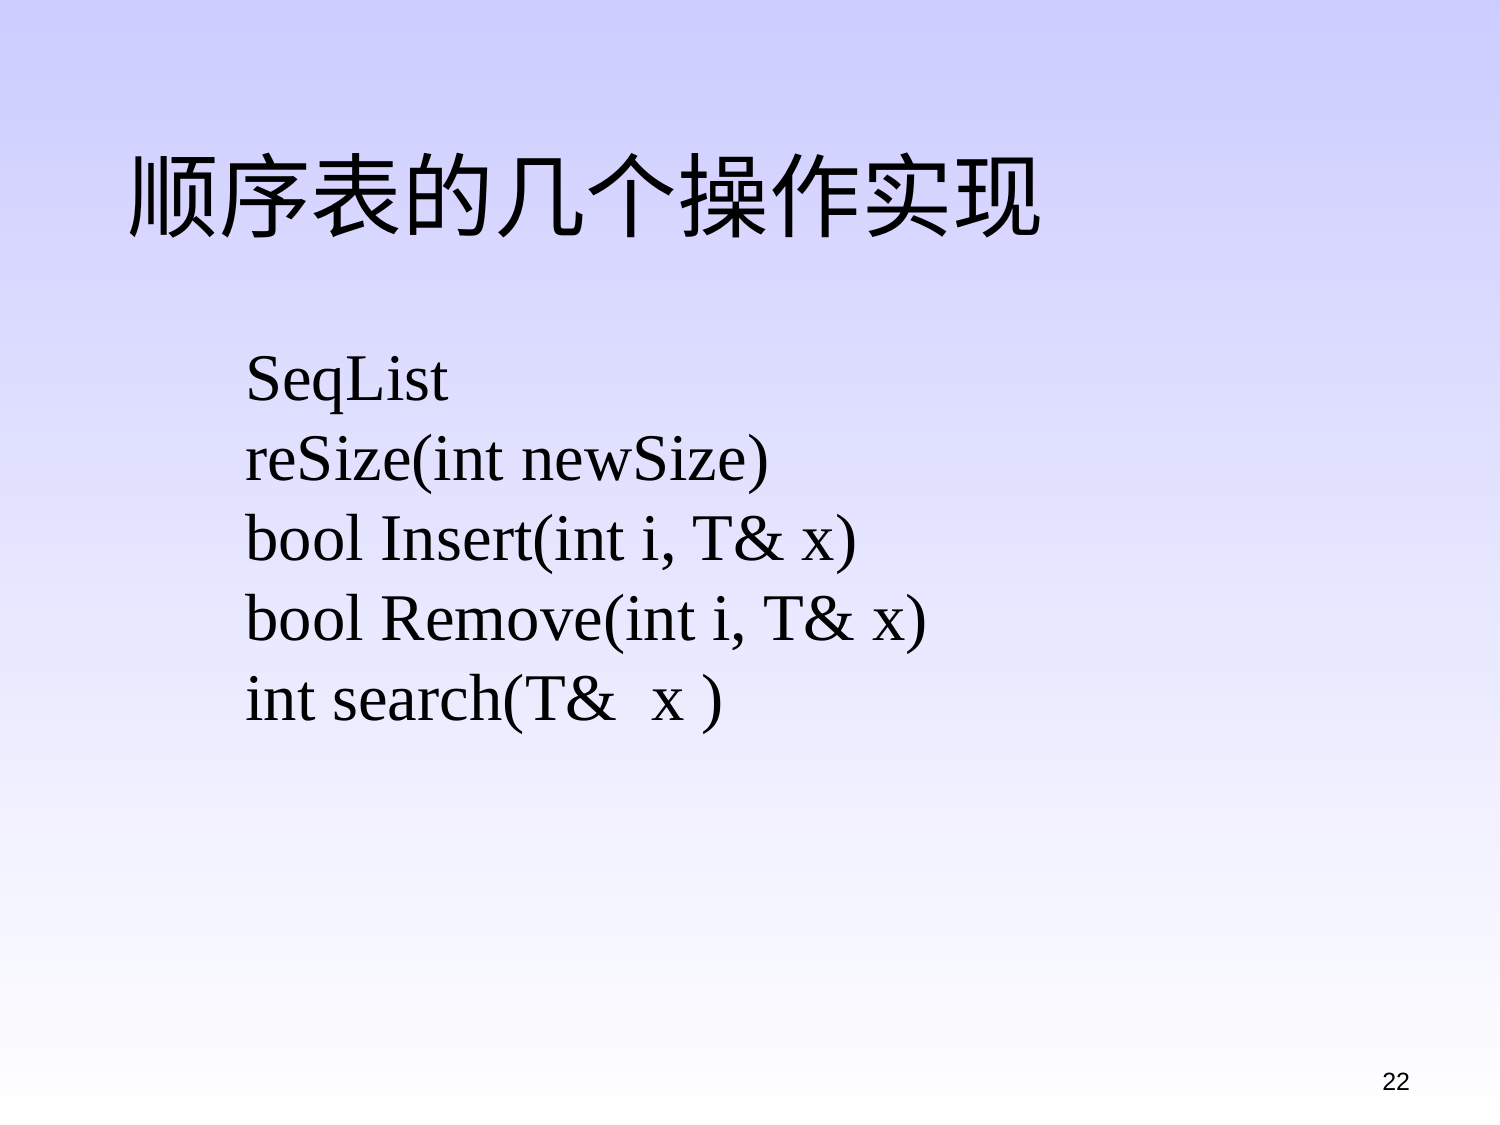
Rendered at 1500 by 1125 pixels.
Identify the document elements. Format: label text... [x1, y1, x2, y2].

title 顺序表的几个操作实现 [112, 99, 1388, 288]
list SeqList reSize(int newSize) bool Insert(int i, T& x) bool Remove(int i, T& x) int search(T& x ) [230, 326, 1306, 906]
text_box [1074, 1025, 1425, 1104]
